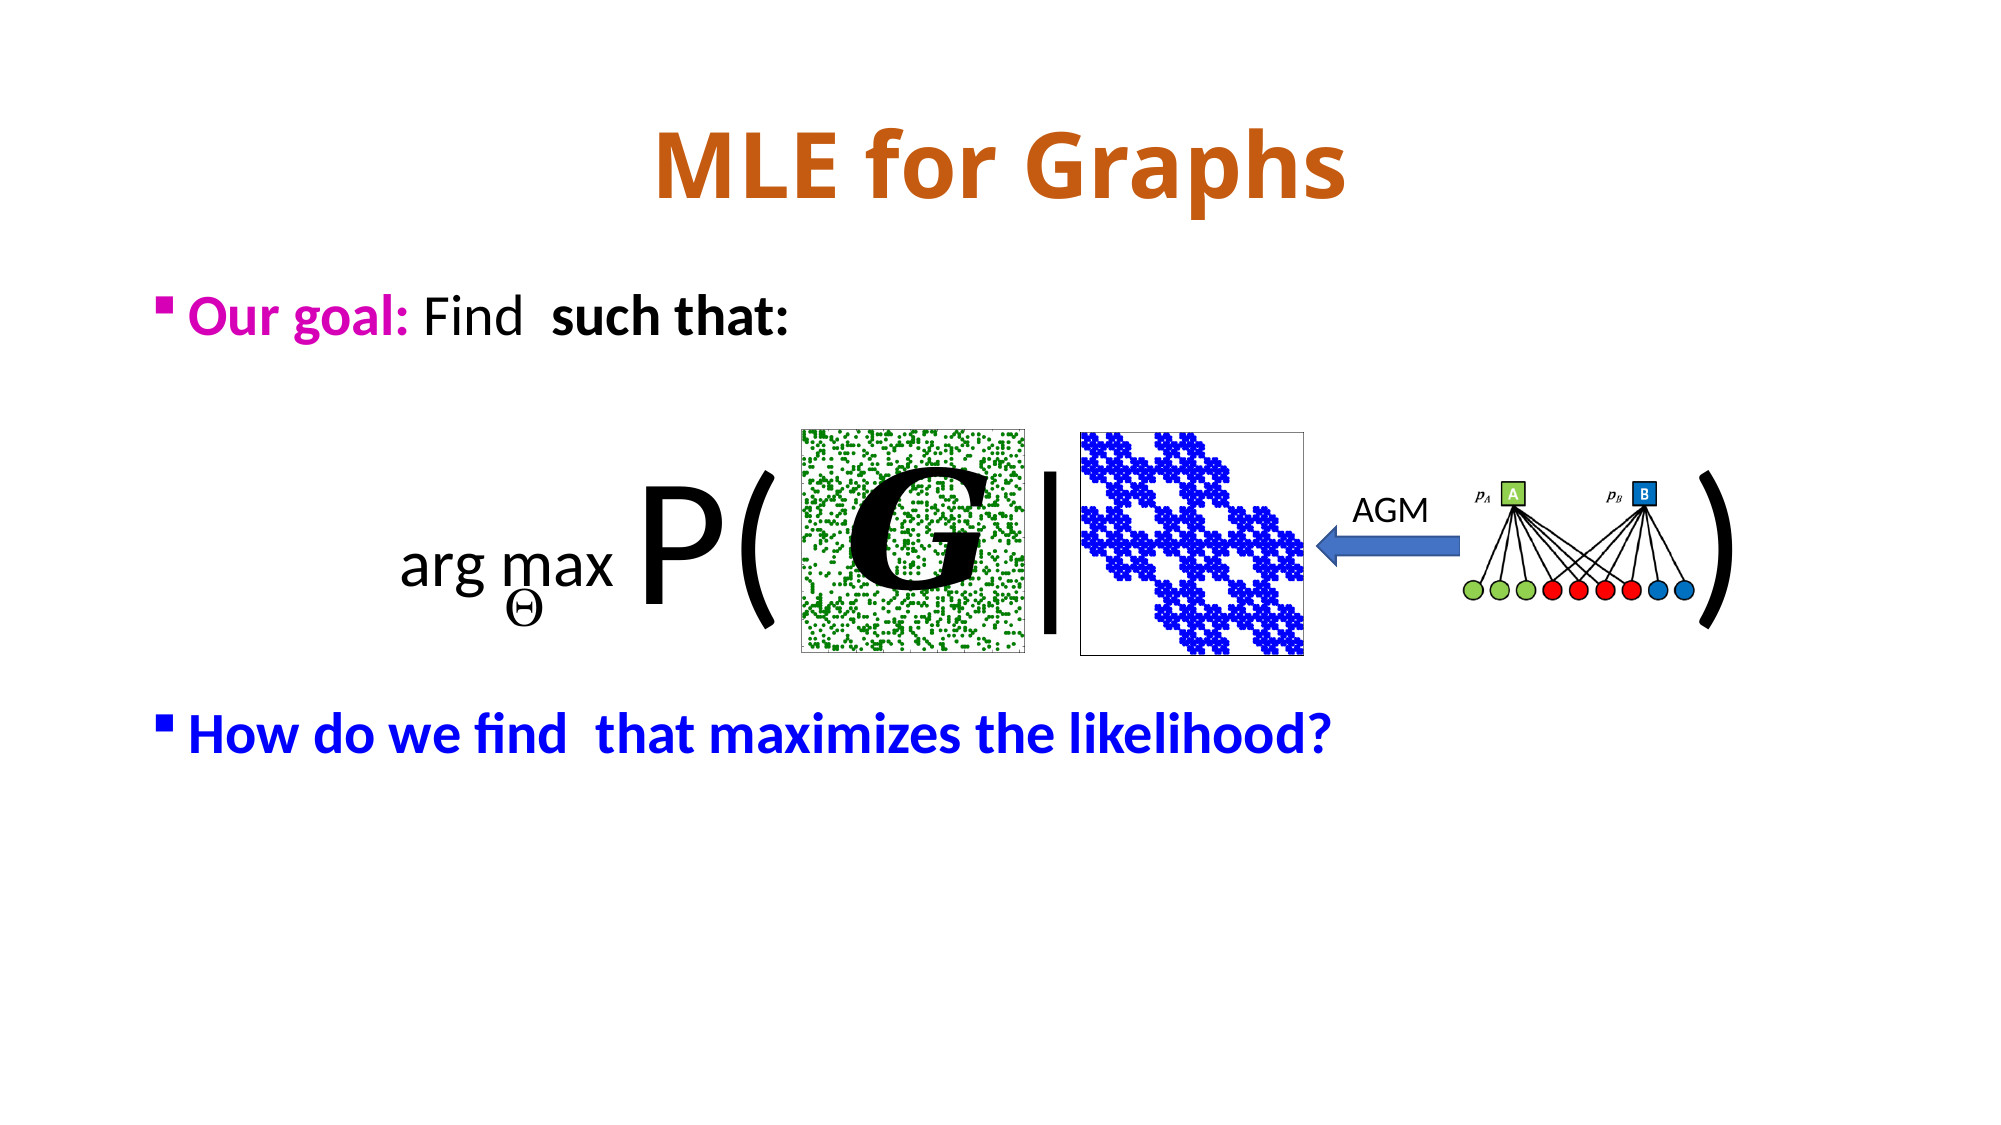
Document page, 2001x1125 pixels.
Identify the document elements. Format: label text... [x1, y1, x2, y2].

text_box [613, 413, 1785, 652]
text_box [1316, 477, 1460, 565]
text_box arg max [385, 512, 613, 608]
picture [1071, 652, 1310, 664]
picture [1460, 476, 1698, 605]
title MLE for Graphs [137, 59, 1863, 278]
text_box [497, 575, 557, 640]
